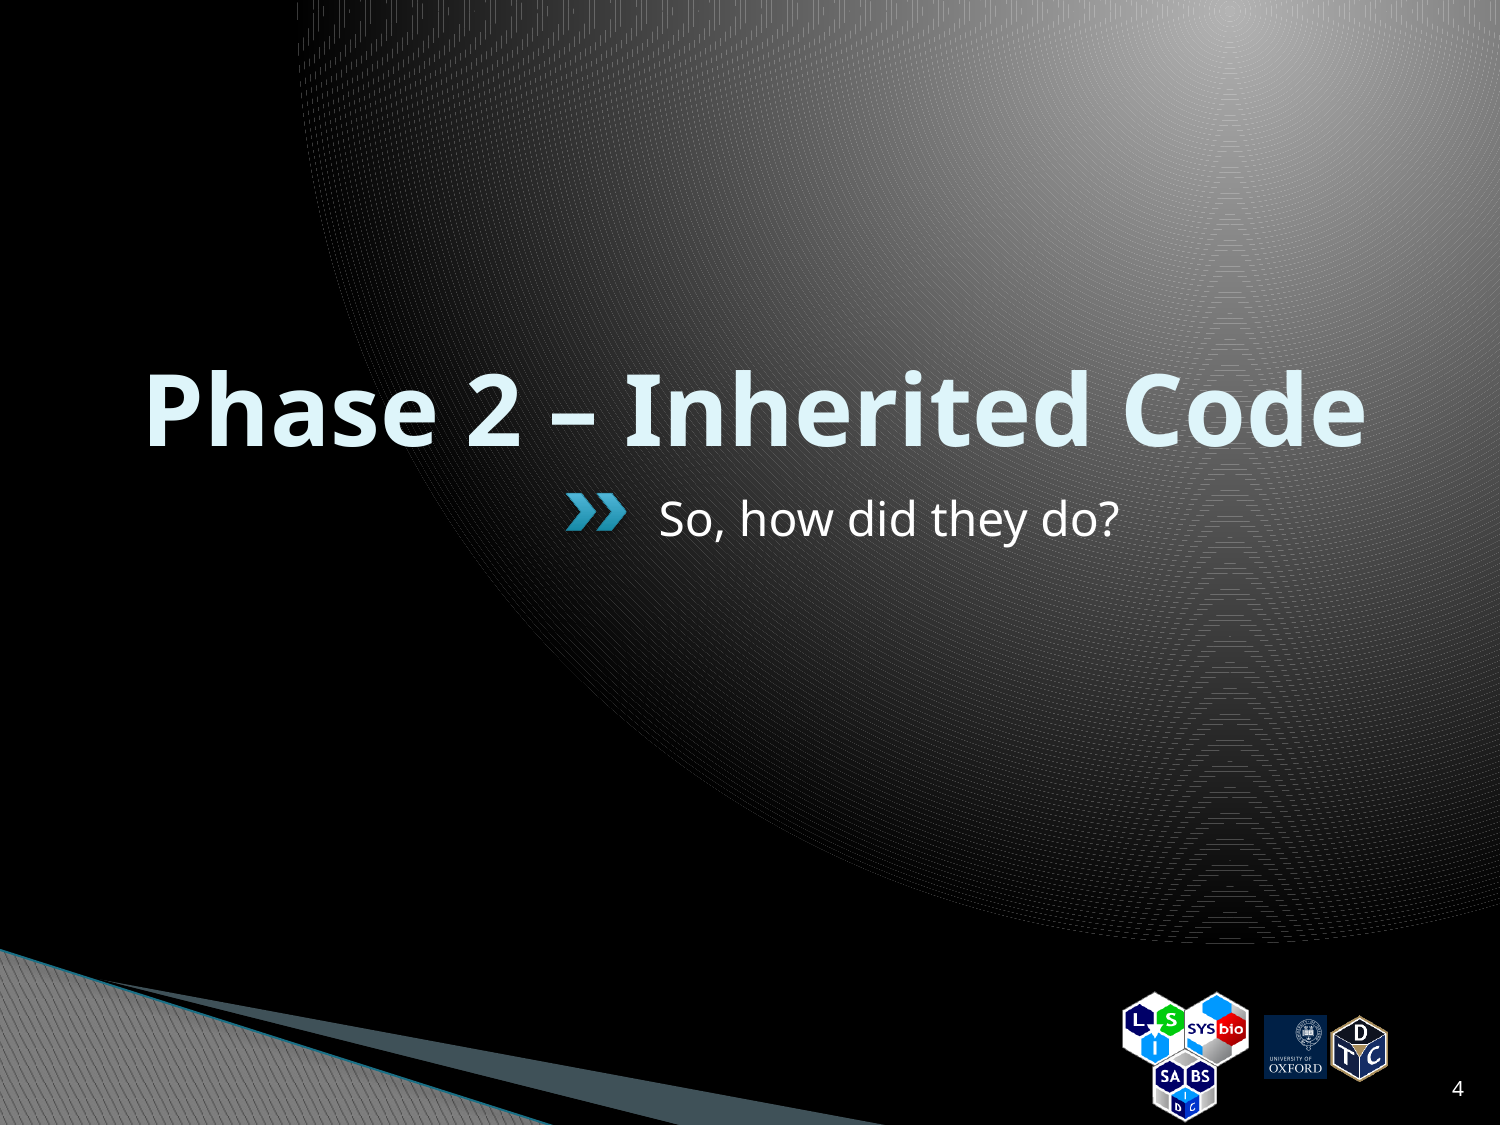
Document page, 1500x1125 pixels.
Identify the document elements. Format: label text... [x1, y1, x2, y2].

picture [0, 952, 543, 1125]
picture [1122, 991, 1249, 1123]
title Phase 2 – Inherited Code [118, 173, 1394, 474]
list So, how did they do? [643, 480, 1394, 720]
slide_number 4 [1418, 1051, 1479, 1112]
picture [1264, 1015, 1327, 1079]
picture [1330, 1015, 1388, 1082]
